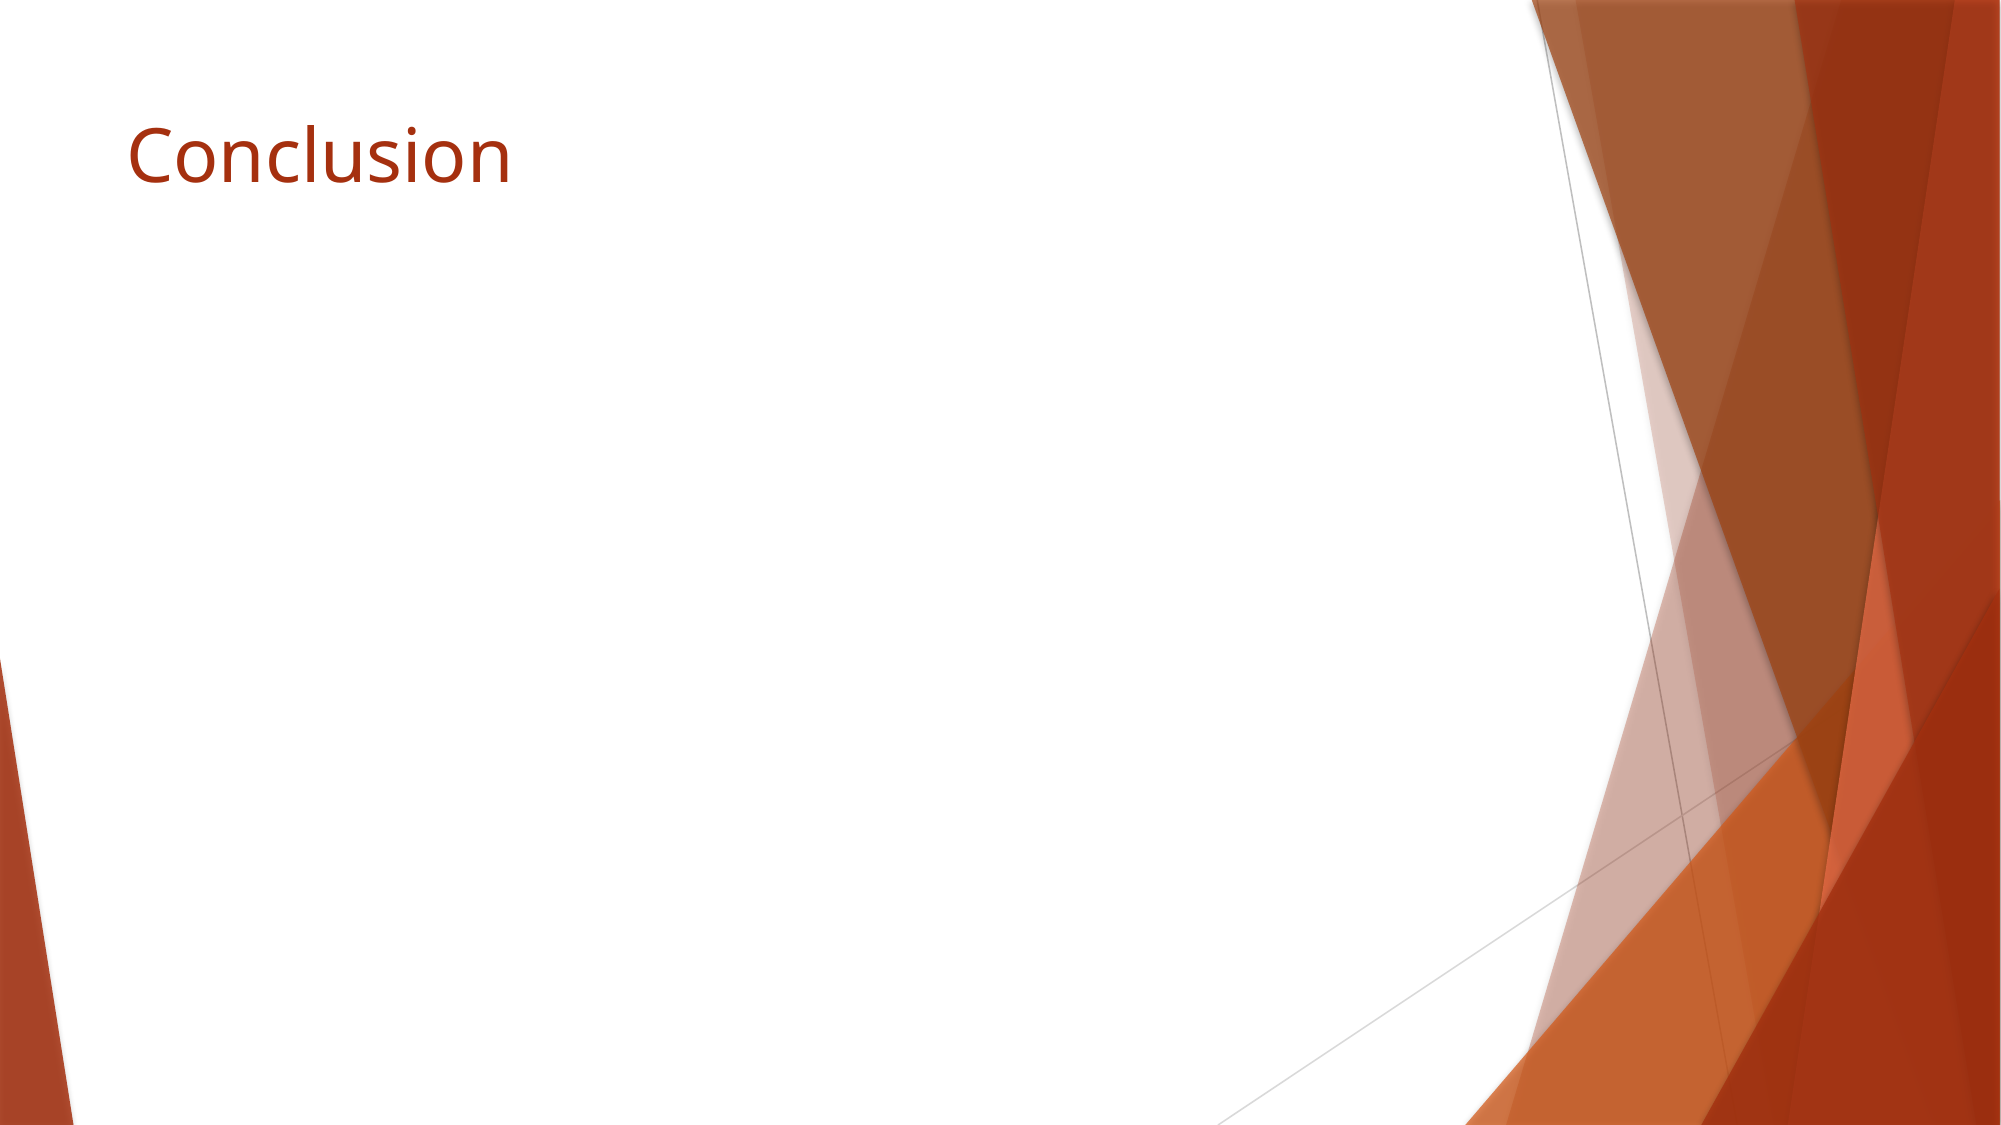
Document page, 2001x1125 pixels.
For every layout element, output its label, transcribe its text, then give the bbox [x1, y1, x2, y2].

title Conclusion [111, 99, 1522, 317]
